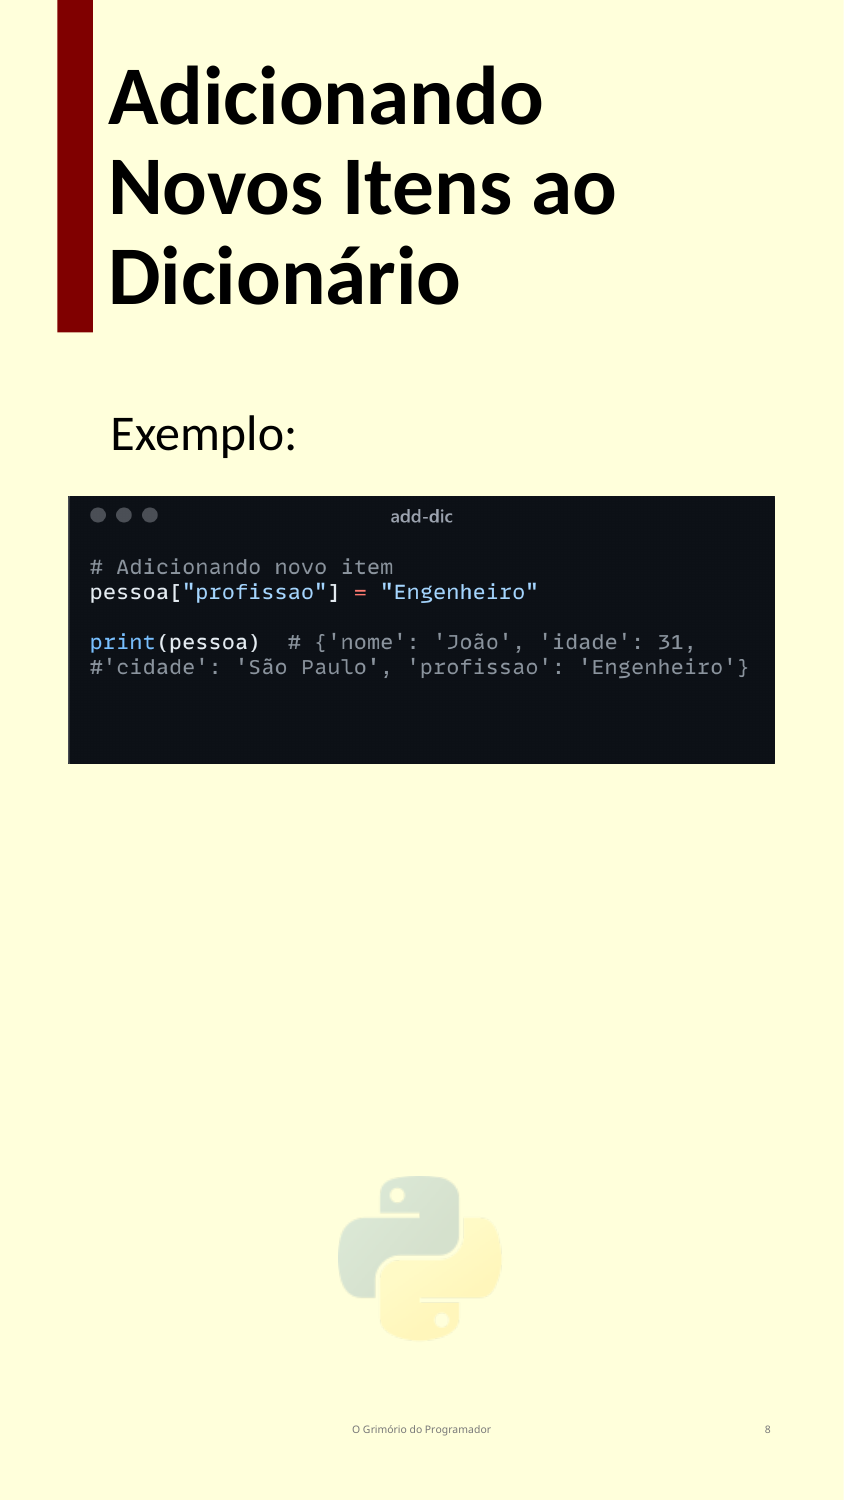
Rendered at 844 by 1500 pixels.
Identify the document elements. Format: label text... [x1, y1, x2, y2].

slide_number 8 [595, 1390, 786, 1471]
picture [338, 1176, 506, 1350]
text_box [56, 0, 94, 334]
list Exemplo: [57, 399, 765, 670]
footer O Grimório do Programador [279, 1390, 565, 1471]
picture [68, 496, 776, 765]
title Adicionando Novos Itens ao Dicionário [94, 42, 765, 333]
